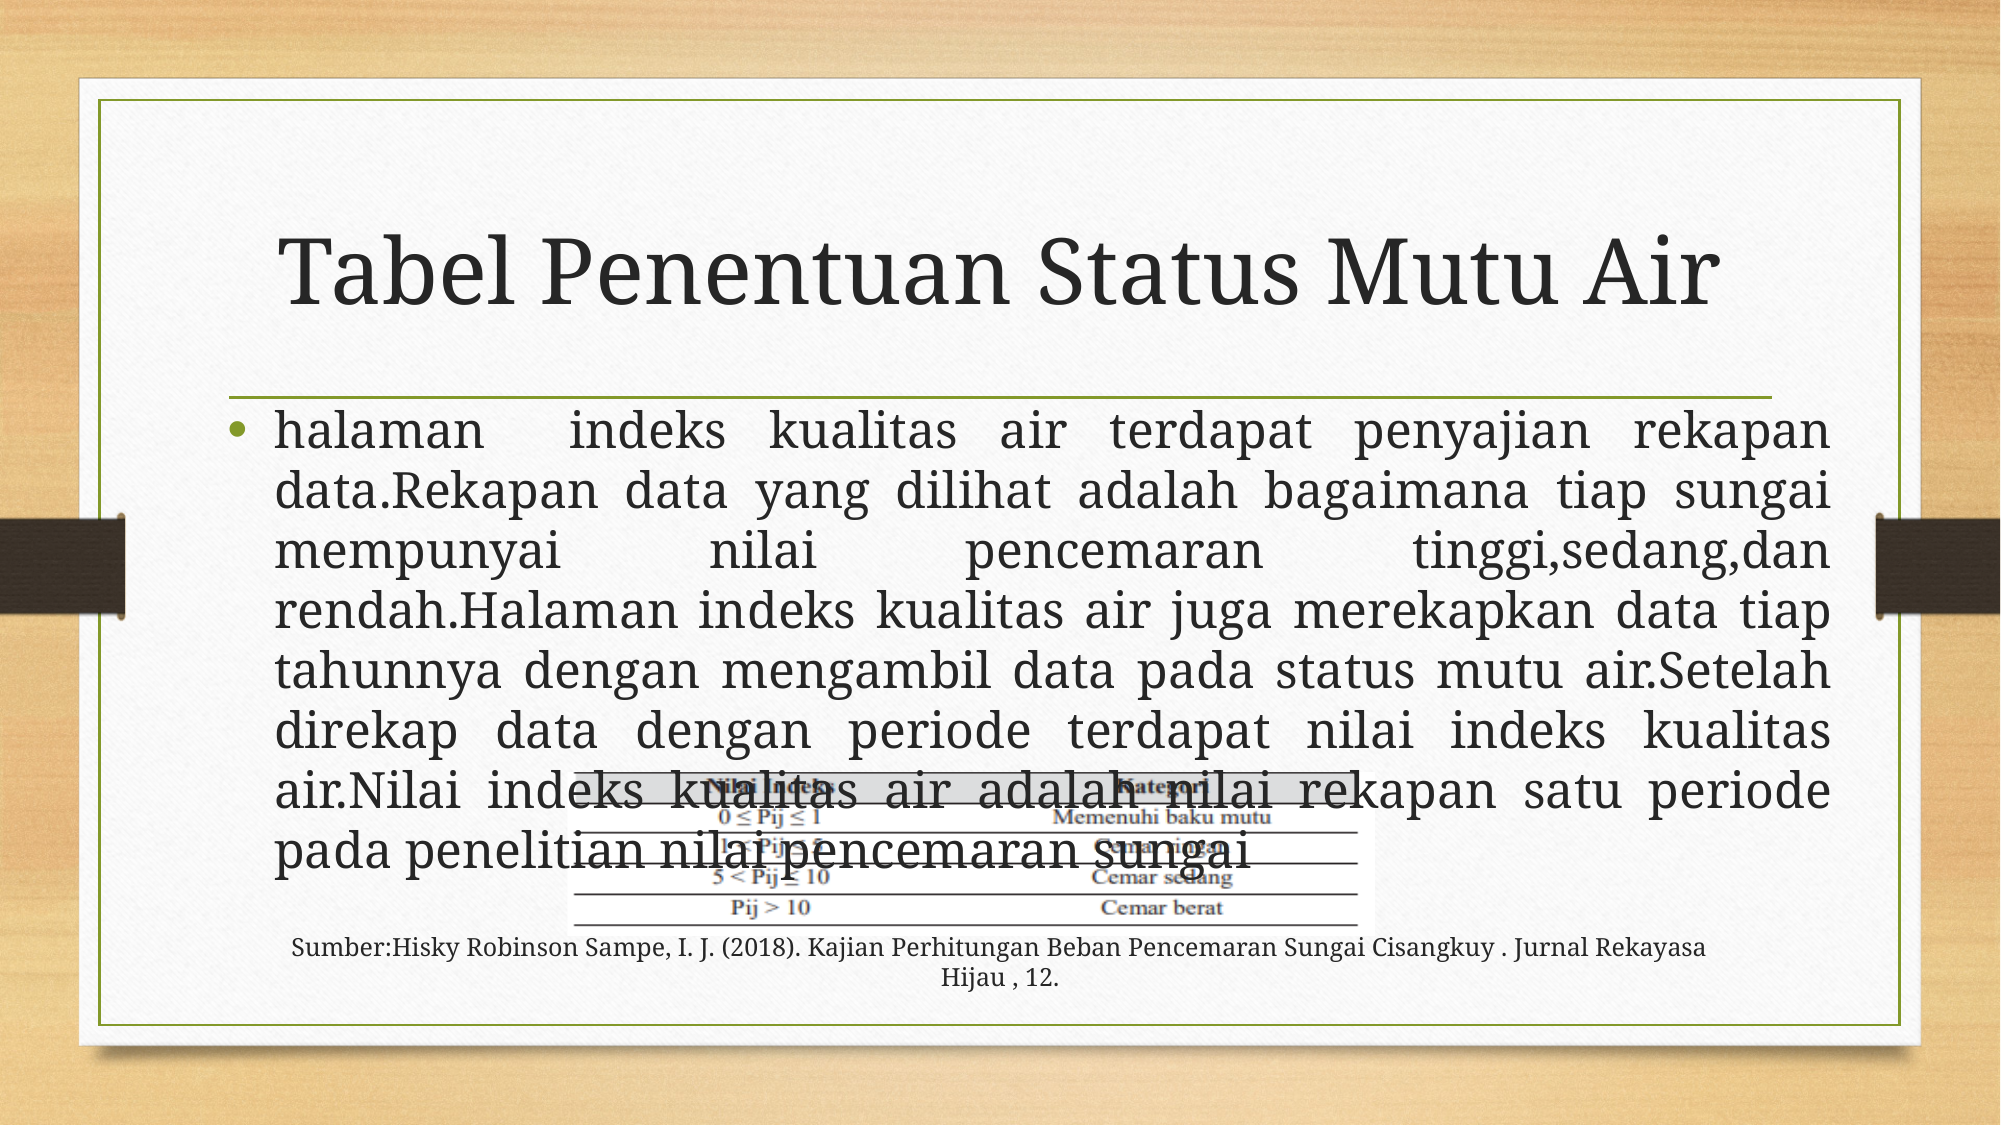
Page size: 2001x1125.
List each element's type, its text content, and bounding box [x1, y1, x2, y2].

text_box halaman indeks kualitas air terdapat penyajian rekapan data.Rekapan data yang dilihat adalah bagaimana tiap sungai mempunyai nilai pencemaran tinggi,sedang,dan rendah.Halaman indeks kualitas air juga merekapkan data tiap tahunnya dengan mengambil data pada status mutu air.Setelah direkap data dengan periode terdapat nilai indeks kualitas air.Nilai indeks kualitas air adalah nilai rekapan satu periode pada penelitian nilai pencemaran sungai [212, 390, 1848, 936]
title Tabel Penentuan Status Mutu Air [212, 161, 1788, 375]
text_box Sumber:Hisky Robinson Sampe, I. J. (2018). Kajian Perhitungan Beban Pencemaran Sungai Cisangkuy . Jurnal Rekayasa Hijau , 12. [270, 936, 1730, 1022]
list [567, 772, 1376, 936]
picture [0, 0, 2001, 1125]
